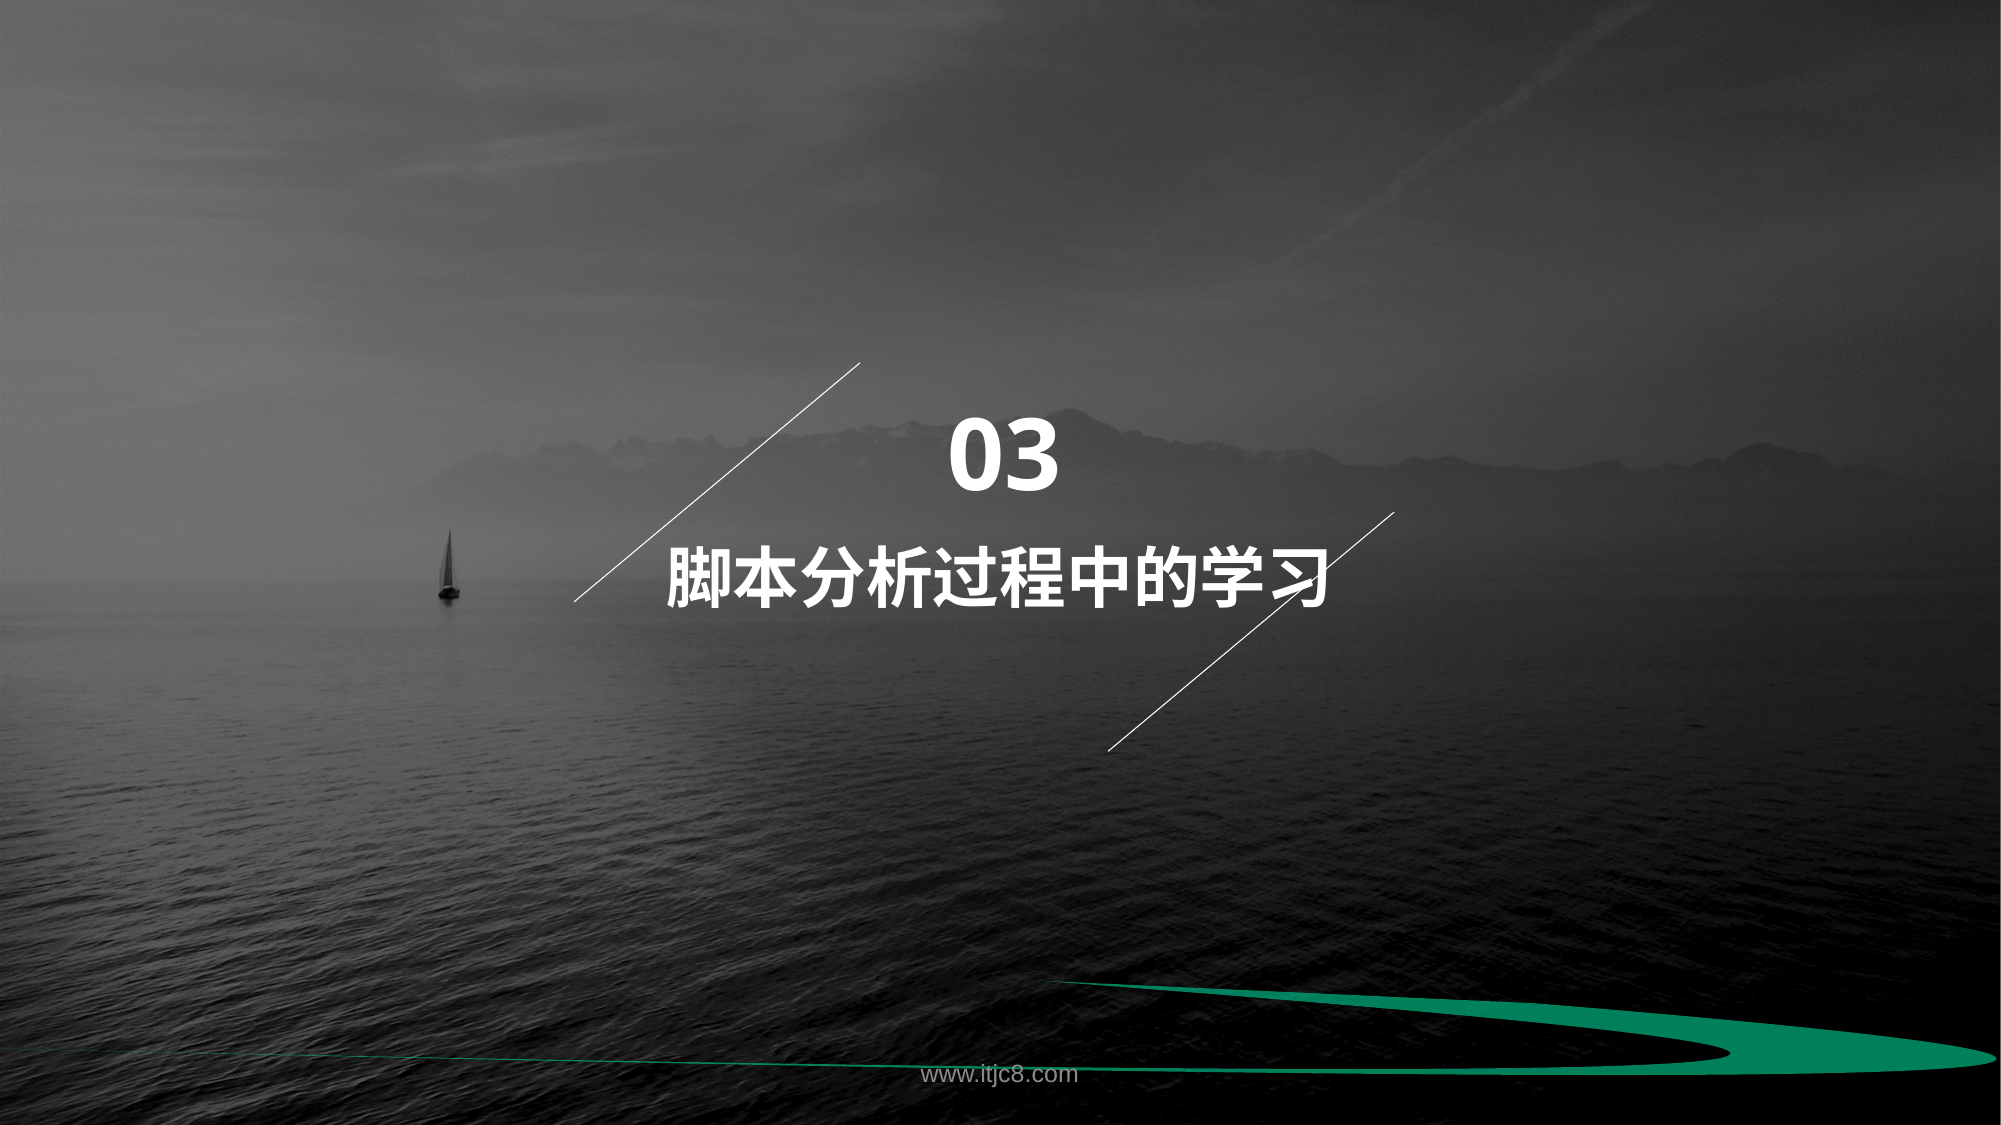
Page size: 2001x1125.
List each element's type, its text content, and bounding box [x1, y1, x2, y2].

picture [0, 0, 2001, 1125]
text_box 03 [932, 382, 1108, 518]
title 脚本分析过程中的学习 [557, 518, 1443, 633]
footer www.itjc8.com [662, 1042, 1338, 1103]
